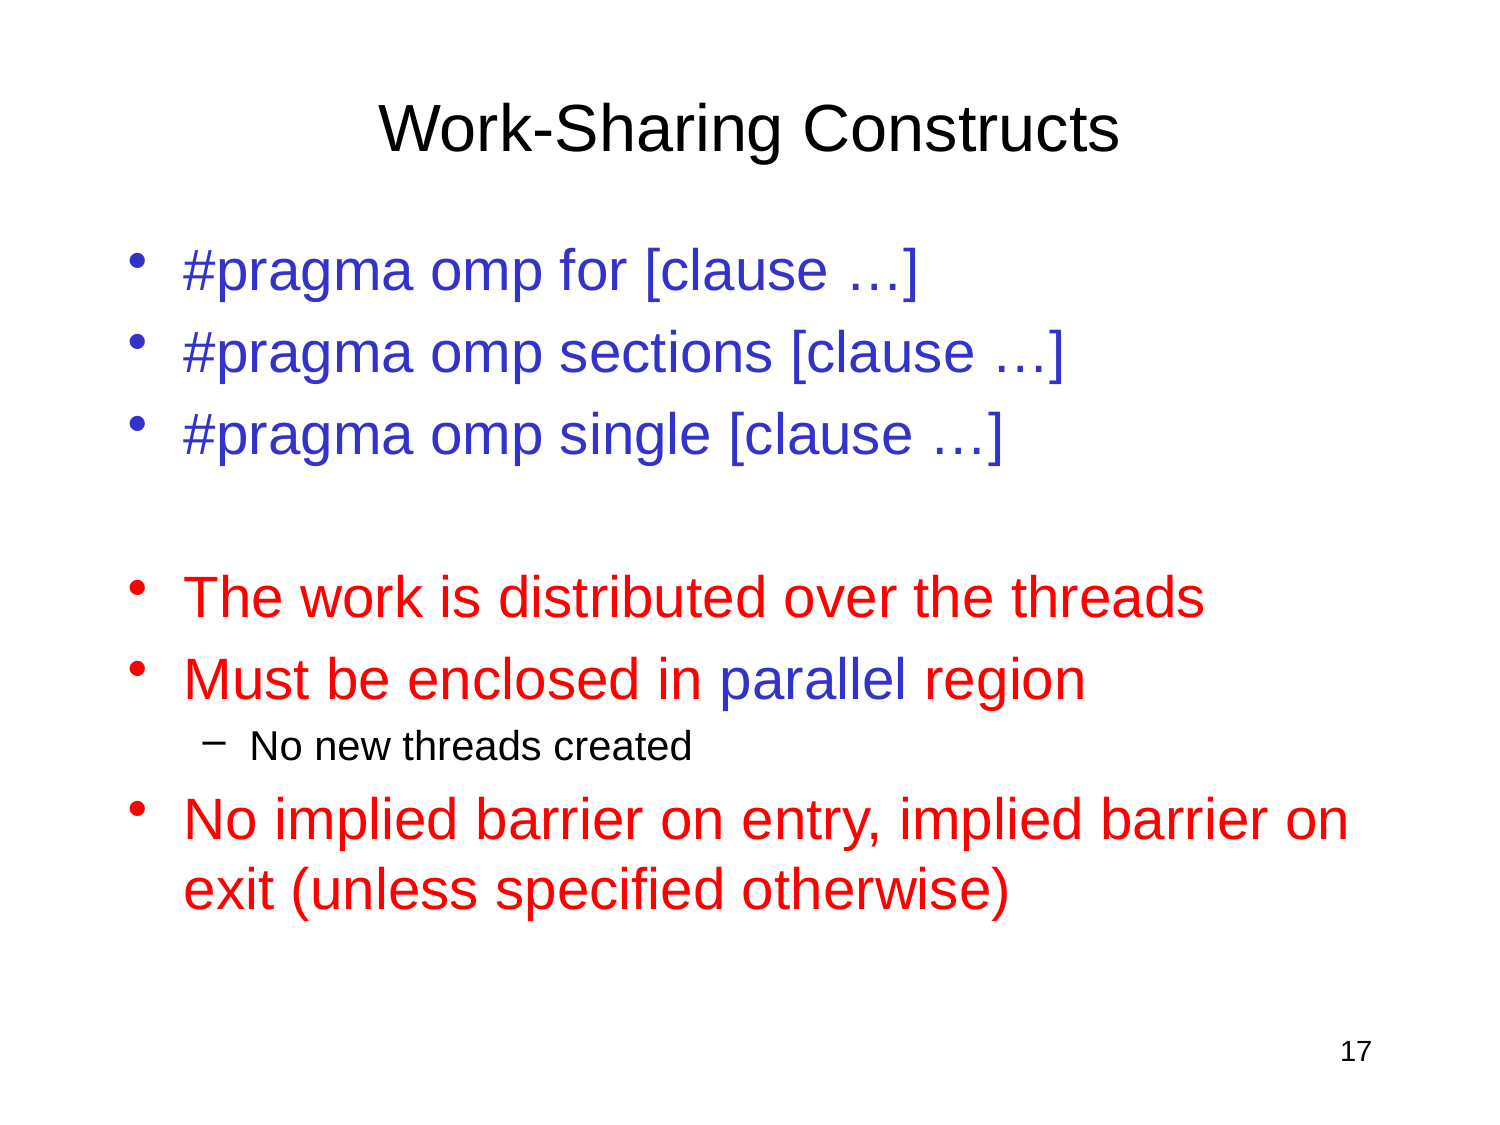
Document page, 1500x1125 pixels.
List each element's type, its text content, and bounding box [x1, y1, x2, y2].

title Work-Sharing Constructs [112, 62, 1388, 188]
list #pragma omp for [clause …] #pragma omp sections [clause …] #pragma omp single [clause …] The work is distributed over the threads Must be enclosed in parallel region No new threads created No implied barrier on entry, implied barrier on exit (unless specified otherwise) [112, 224, 1388, 1000]
slide_number 17 [1074, 1024, 1388, 1101]
